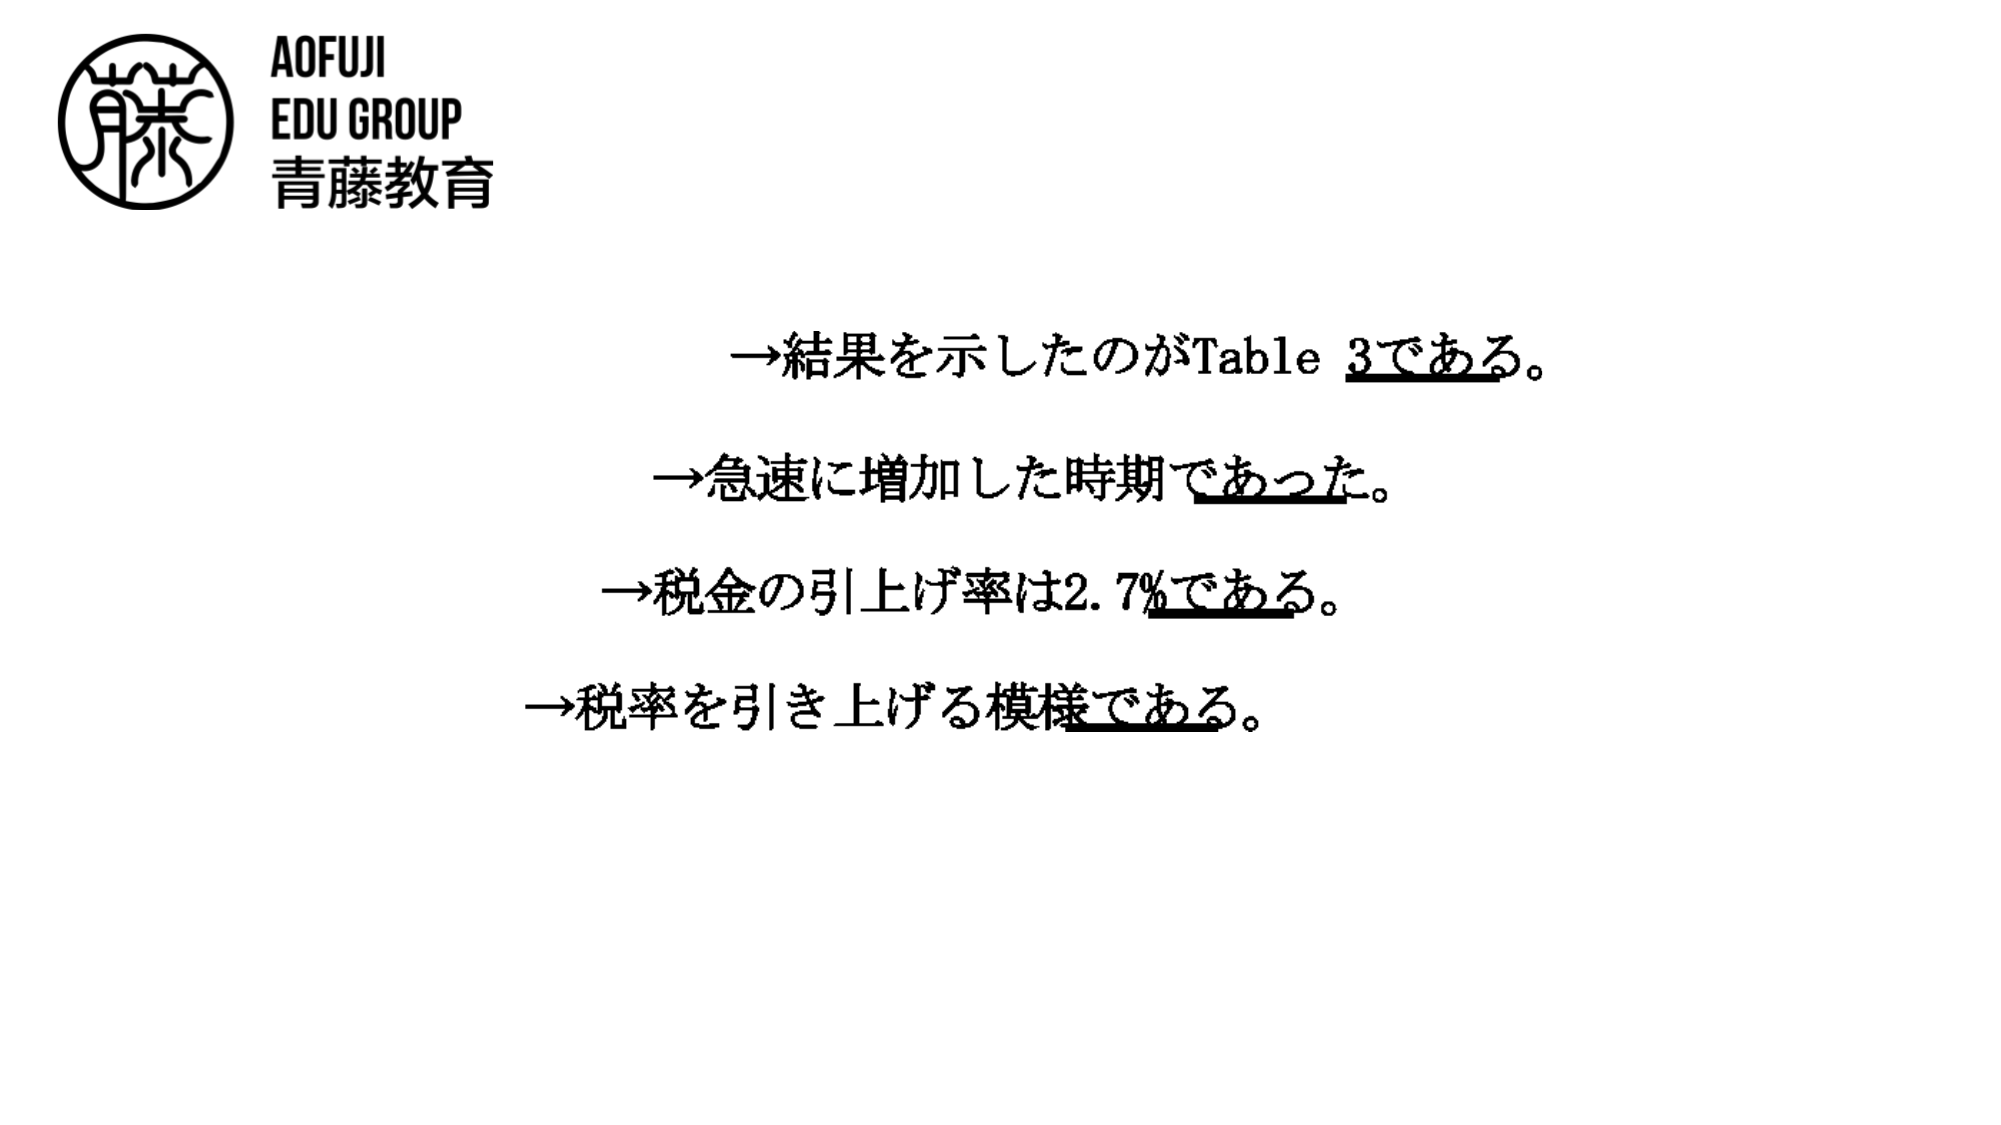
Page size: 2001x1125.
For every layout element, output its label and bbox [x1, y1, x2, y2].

text_box [525, 331, 1543, 732]
text_box [56, 32, 494, 210]
